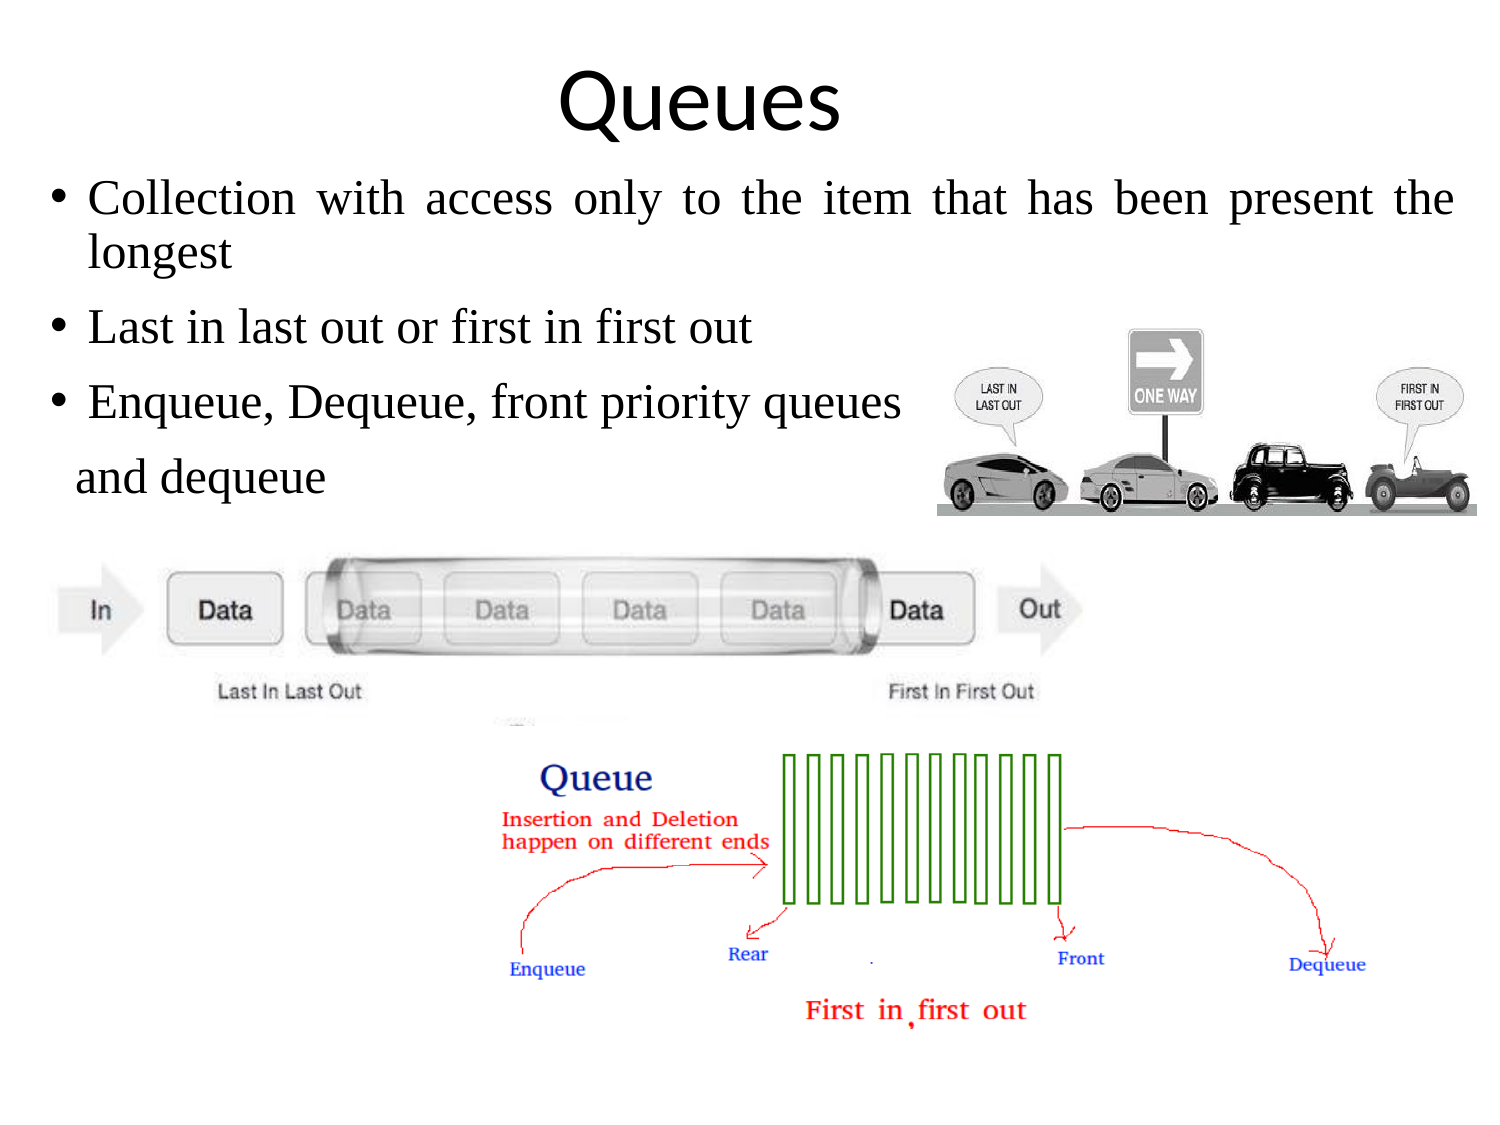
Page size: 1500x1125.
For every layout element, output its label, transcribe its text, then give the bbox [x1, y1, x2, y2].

list Collection with access only to the item that has been present the longest Last in last out or first in first out Enqueue, Dequeue, front priority queues and dequeue [35, 164, 1472, 885]
picture [937, 327, 1477, 516]
title Queues [24, 37, 1375, 164]
picture [46, 538, 1379, 1032]
